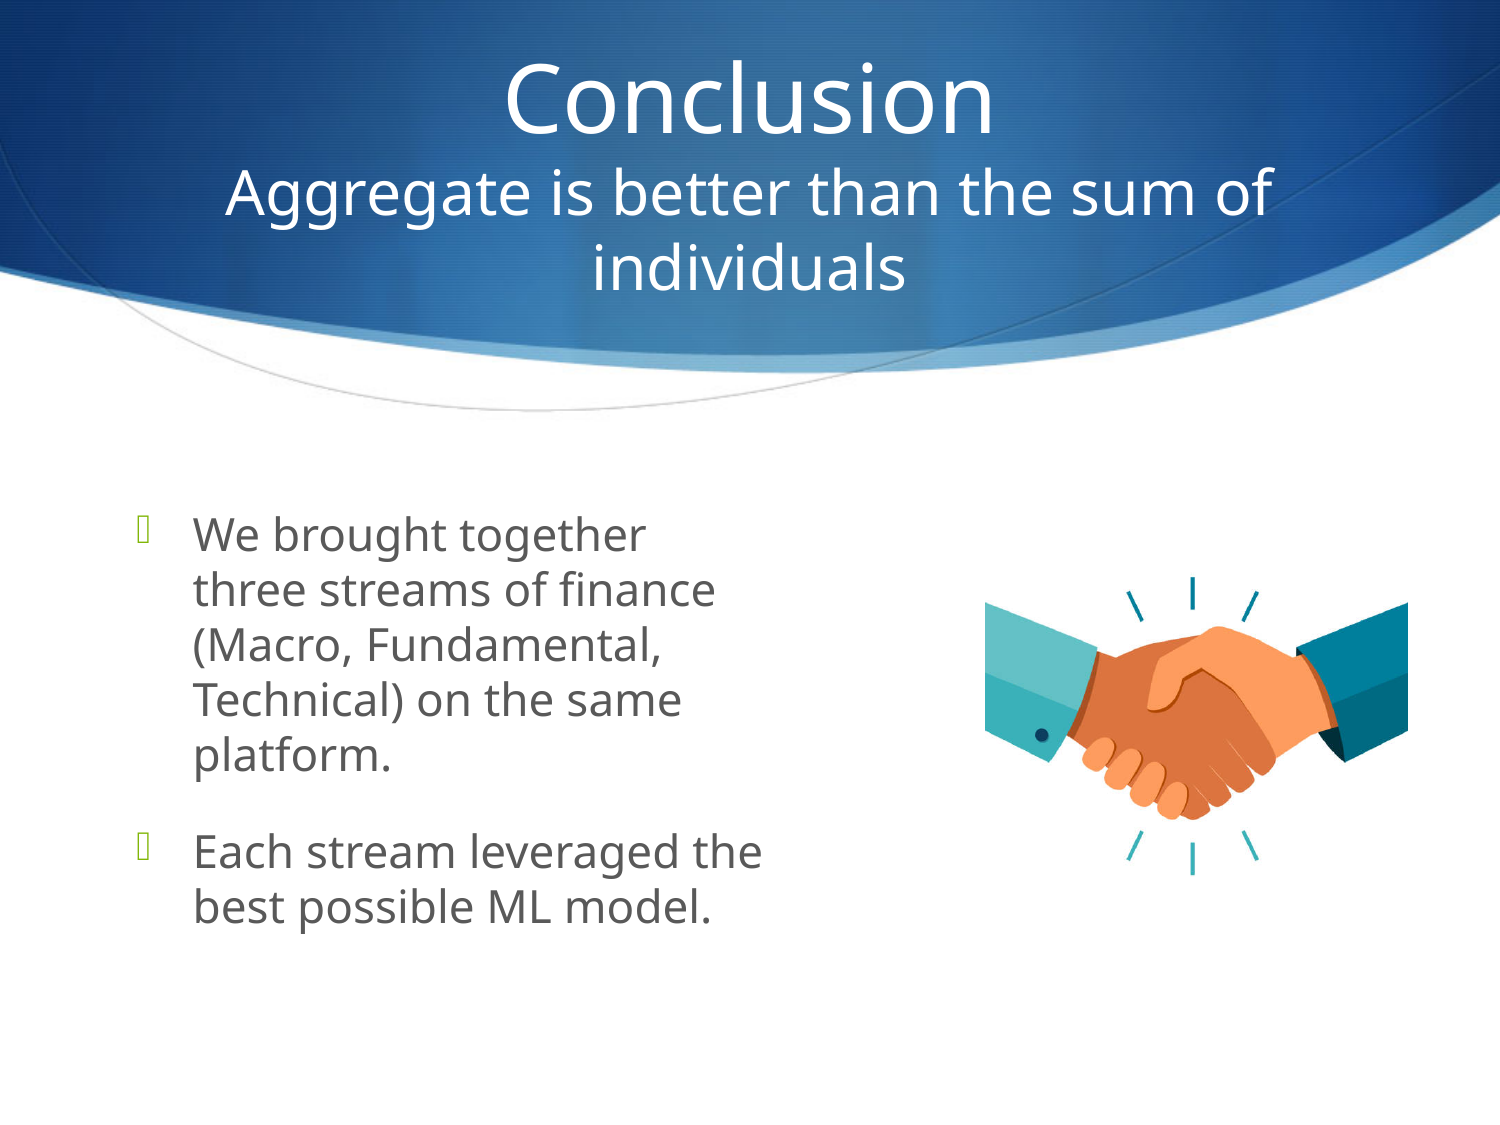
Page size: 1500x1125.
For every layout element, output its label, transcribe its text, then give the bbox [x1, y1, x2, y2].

list We brought together three streams of finance (Macro, Fundamental, Technical) on the same platform. Each stream leveraged the best possible ML model. [121, 498, 789, 1035]
title Conclusion Aggregate is better than the sum of individuals [75, 76, 1425, 265]
picture [0, 0, 1500, 1125]
